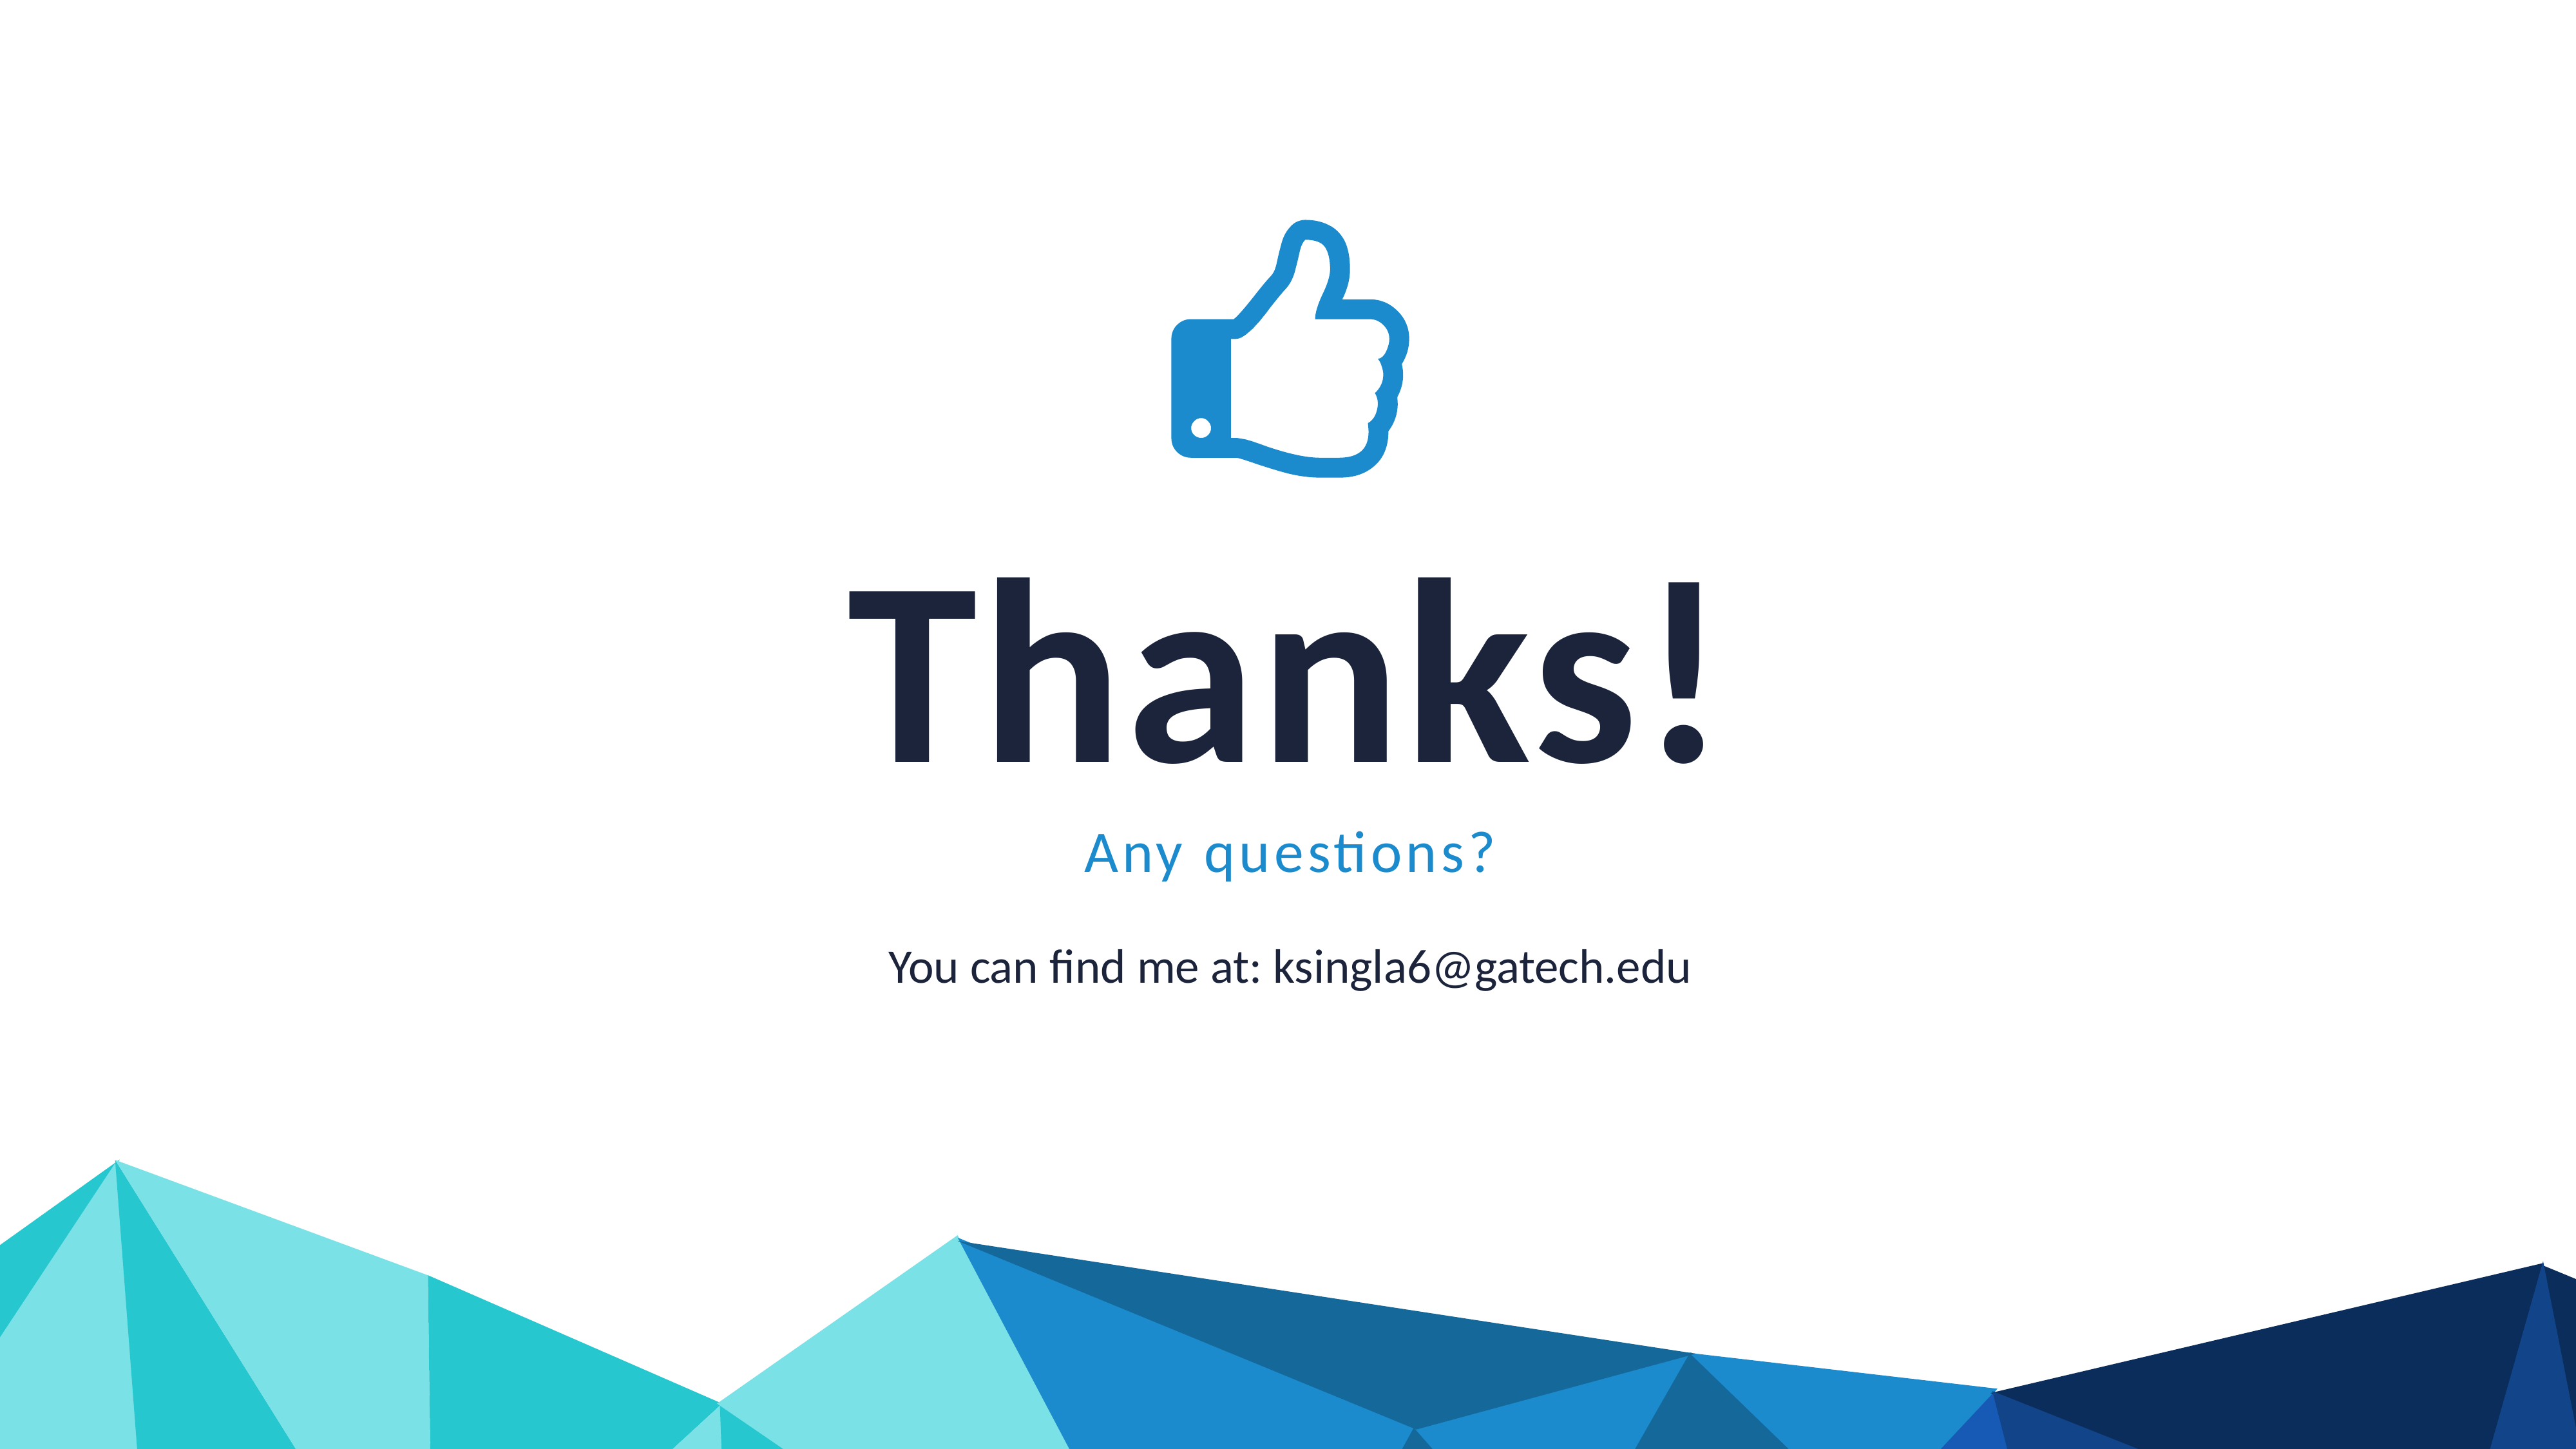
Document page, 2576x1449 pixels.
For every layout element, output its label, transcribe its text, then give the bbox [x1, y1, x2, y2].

text_box Any questions? [1074, 808, 1506, 889]
text_box Thanks! [837, 524, 1739, 820]
text_box [1171, 220, 1409, 478]
text_box You can find me at: ksingla6@gatech.edu [879, 944, 1702, 998]
